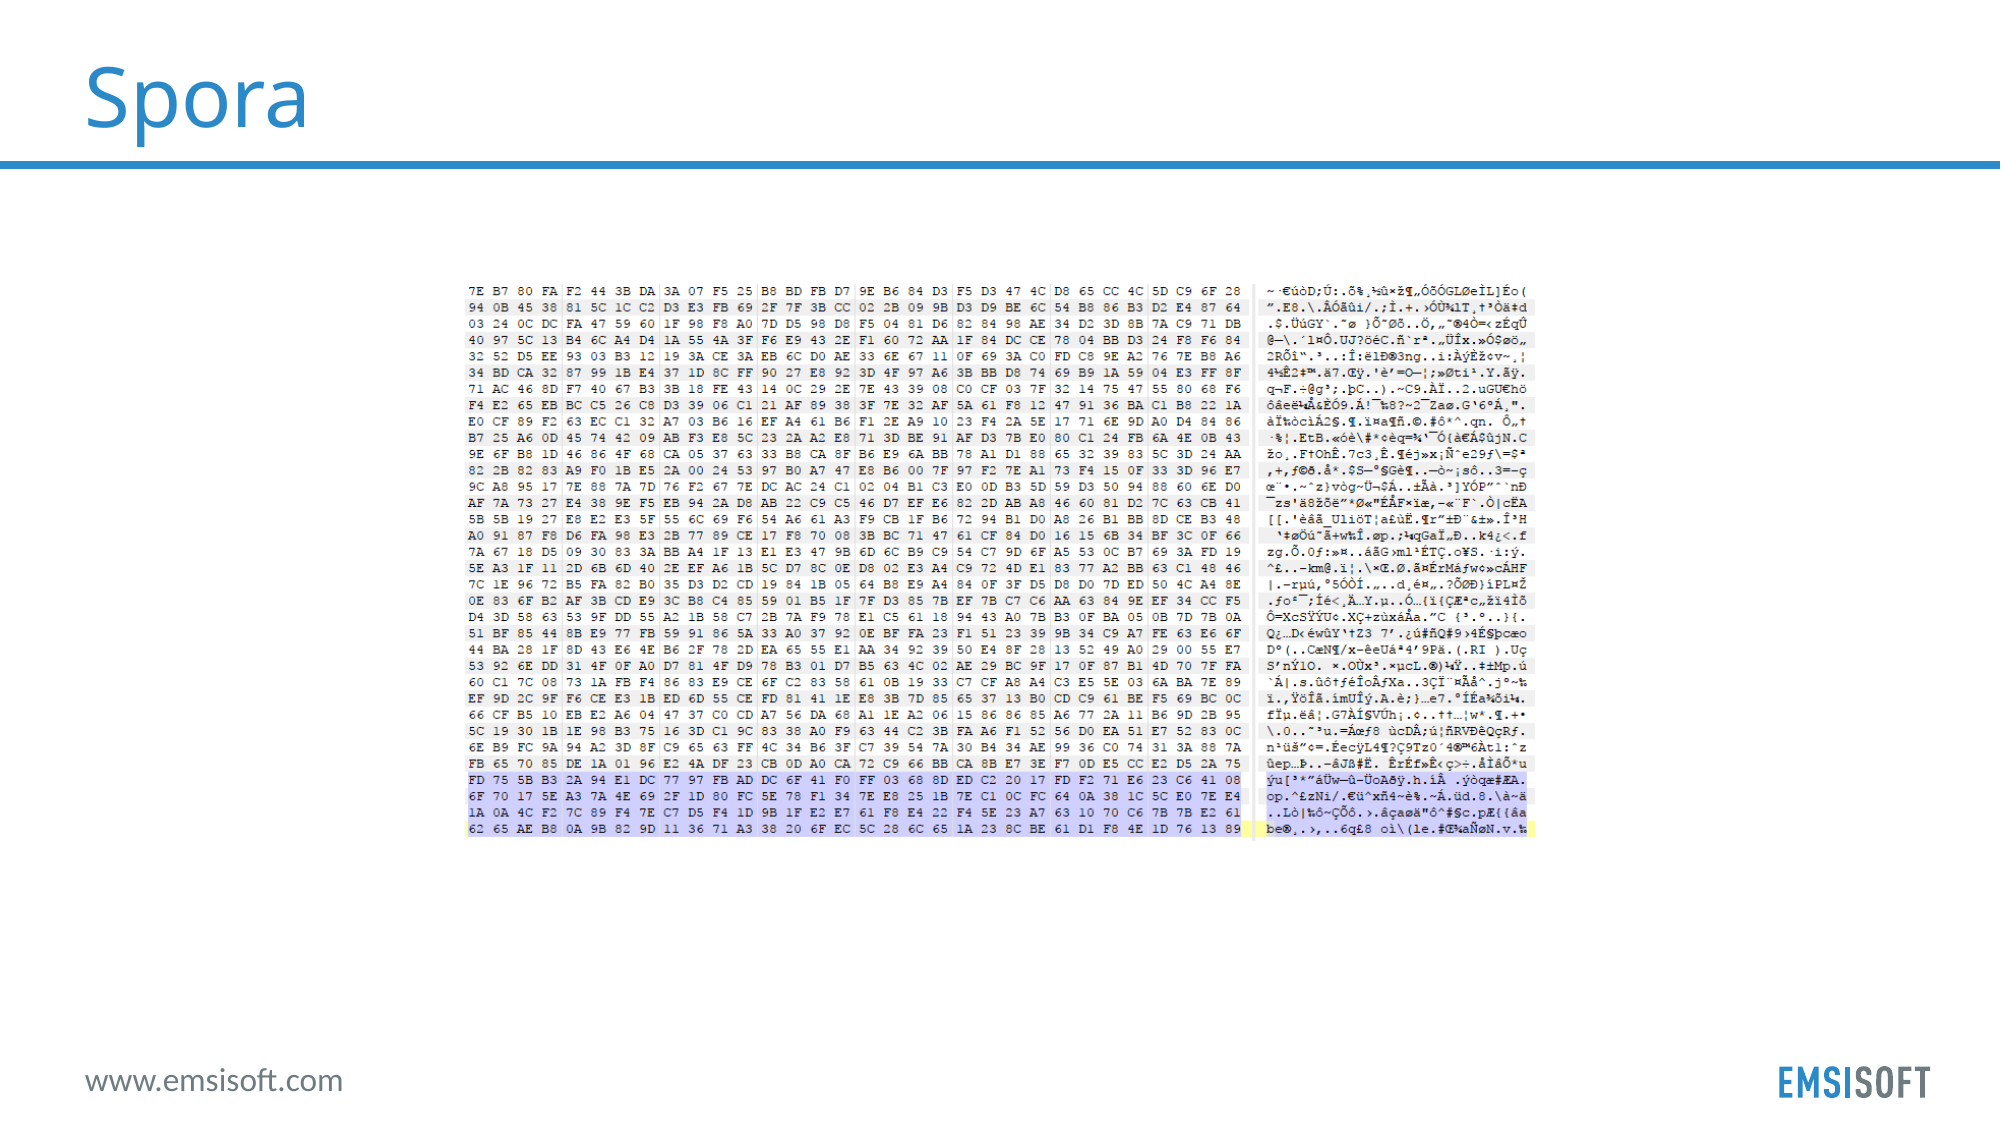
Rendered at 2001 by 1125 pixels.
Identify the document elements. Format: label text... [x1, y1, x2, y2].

title Spora [69, 37, 1955, 153]
subtitle www.emsisoft.com [69, 1055, 441, 1108]
picture [465, 284, 1535, 841]
picture [1779, 1066, 1931, 1098]
picture [0, 160, 2000, 170]
